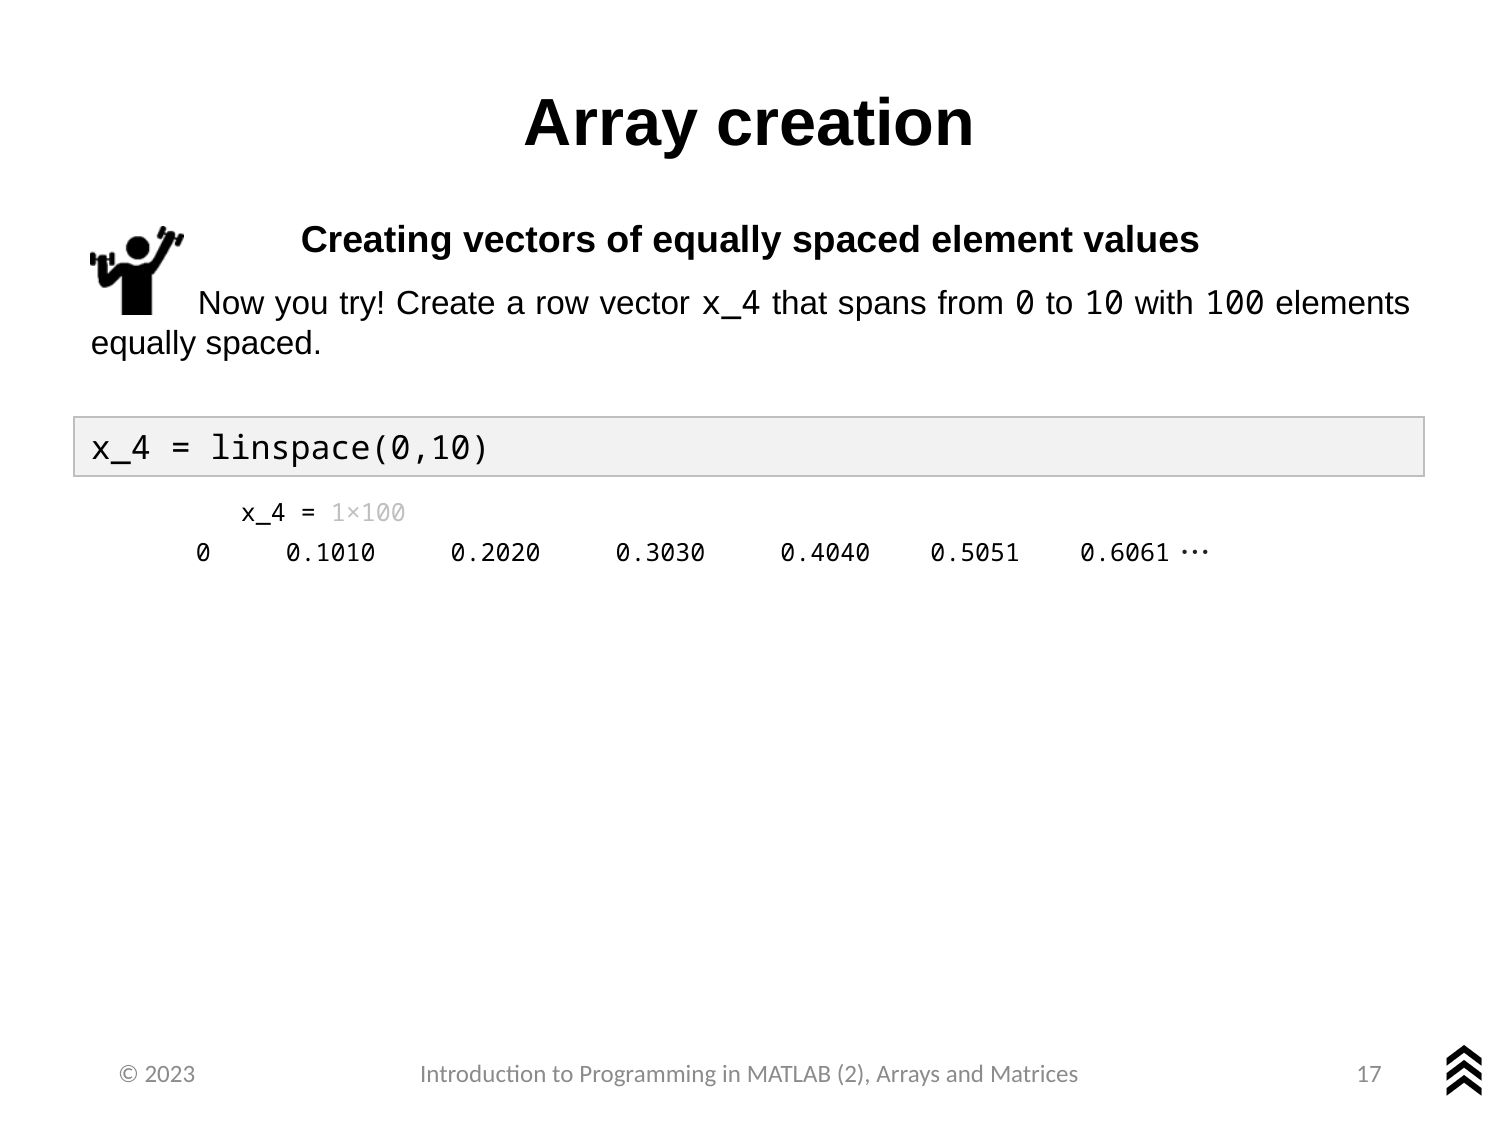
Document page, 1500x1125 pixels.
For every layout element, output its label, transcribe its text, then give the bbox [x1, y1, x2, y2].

slide_number © 2023 [103, 1043, 279, 1103]
footer Introduction to Programming in MATLAB (2), Arrays and Matrices [279, 1043, 1059, 1103]
slide_number 17 [1059, 1043, 1397, 1103]
title Array creation [103, 59, 1397, 188]
picture [90, 226, 184, 315]
picture [1434, 1040, 1494, 1100]
list Creating vectors of equally spaced element values Now you try! Create a row vector x_4 that spans from 0 to 10 with 100 elements equally spaced. x_4 = linspace(0,10) x_4 = 1×100 0 0.1010 0.2020 0.3030 0.4040 0.5051 0.6061 ⋯ [75, 204, 1426, 1043]
